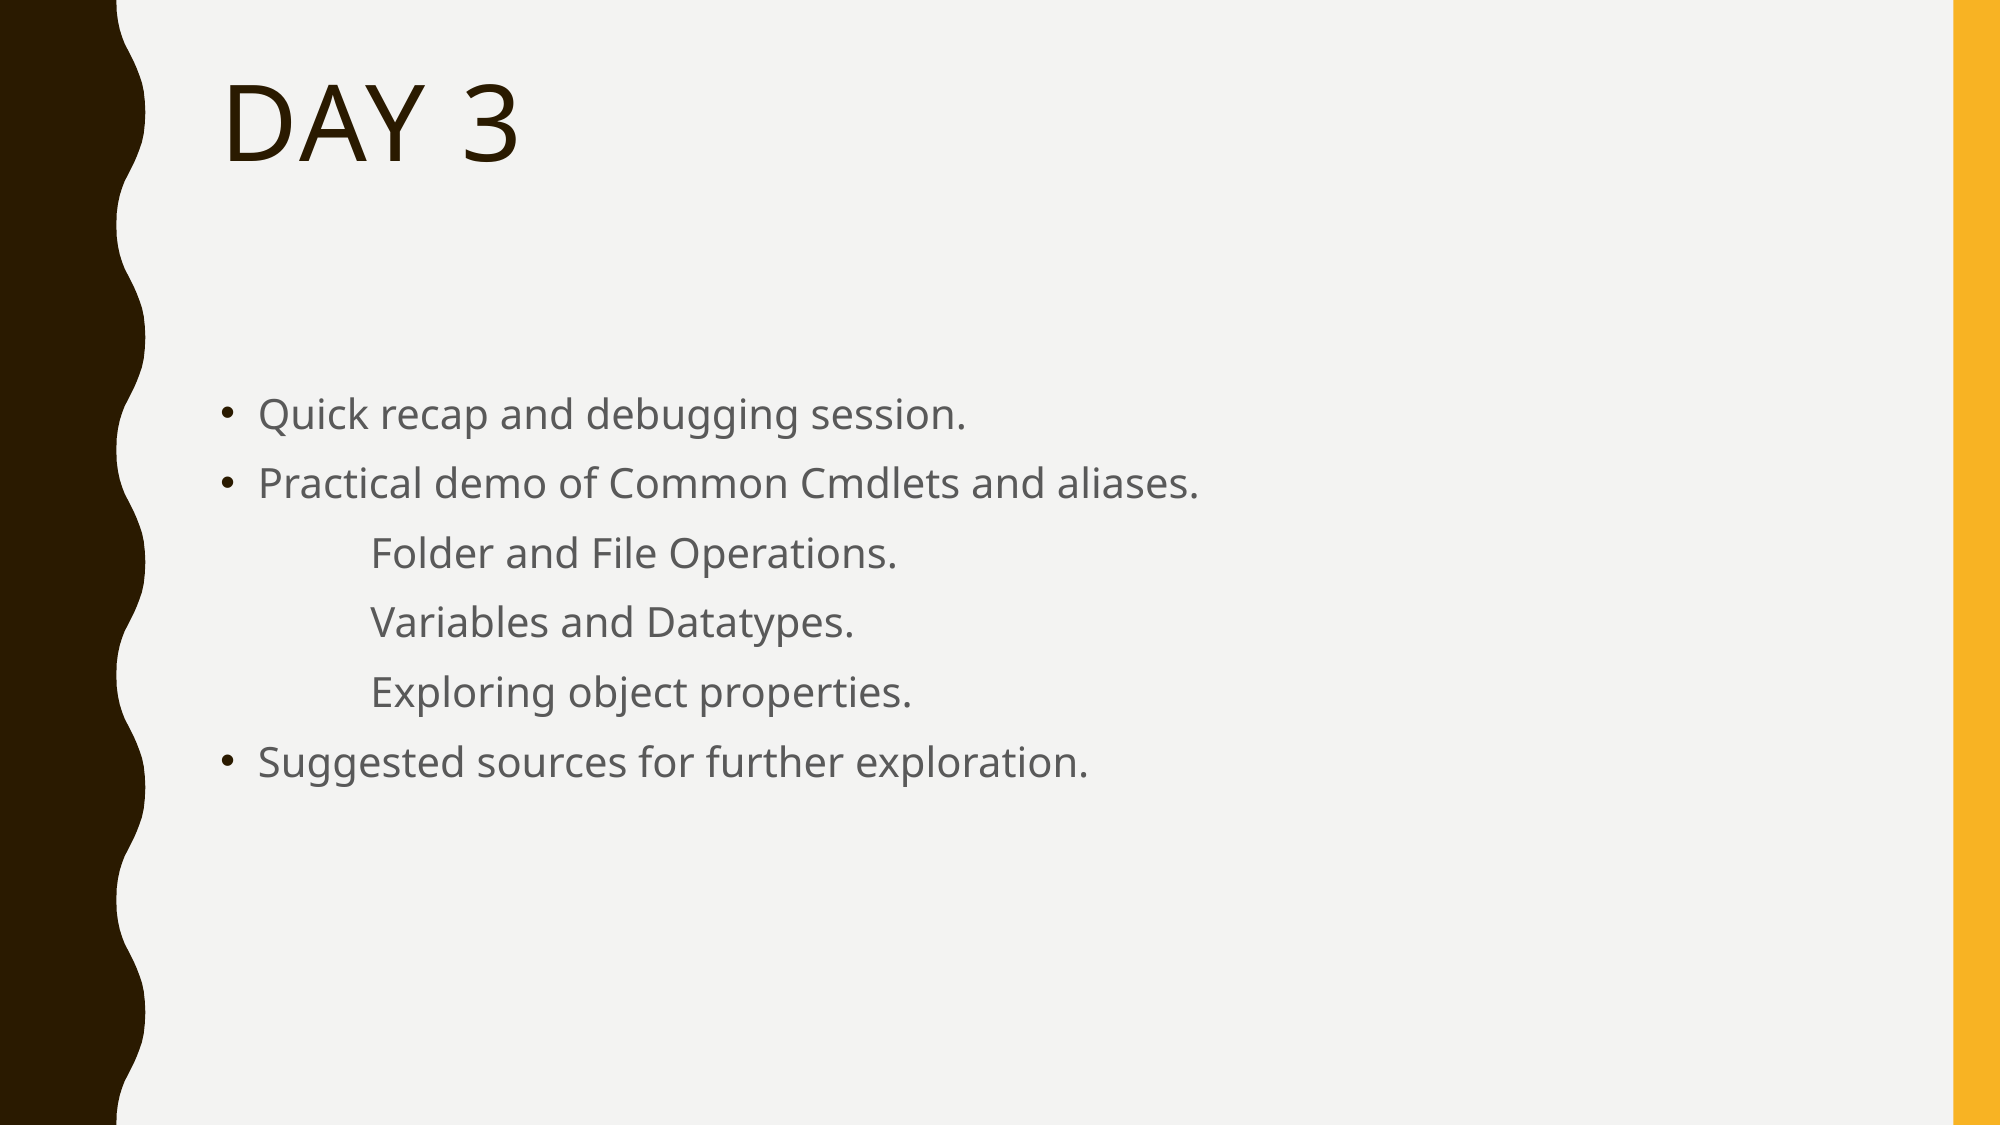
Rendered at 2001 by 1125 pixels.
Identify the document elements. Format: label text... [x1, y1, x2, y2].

title Day 3 [205, 62, 1875, 308]
list Quick recap and debugging session. Practical demo of Common Cmdlets and aliases. Folder and File Operations. Variables and Datatypes. Exploring object properties. Suggested sources for further exploration. [205, 375, 1875, 965]
